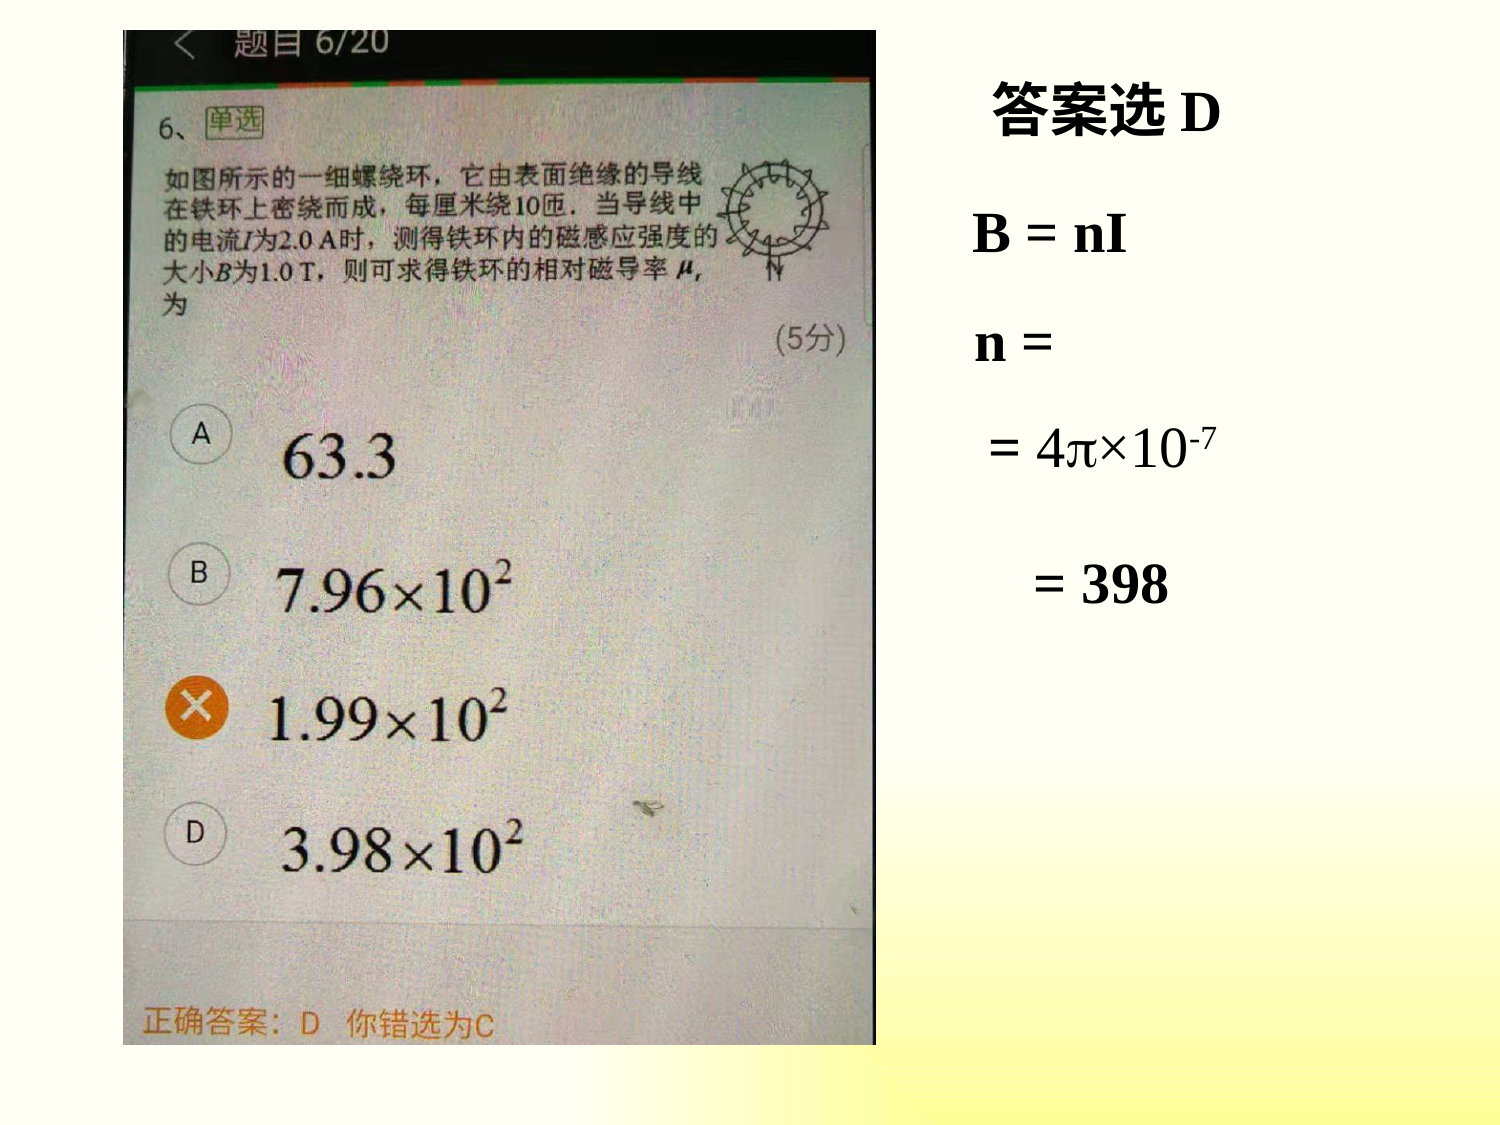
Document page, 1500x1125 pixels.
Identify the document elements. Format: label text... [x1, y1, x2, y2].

picture [123, 30, 876, 1045]
text_box 答案选D [977, 65, 1285, 150]
